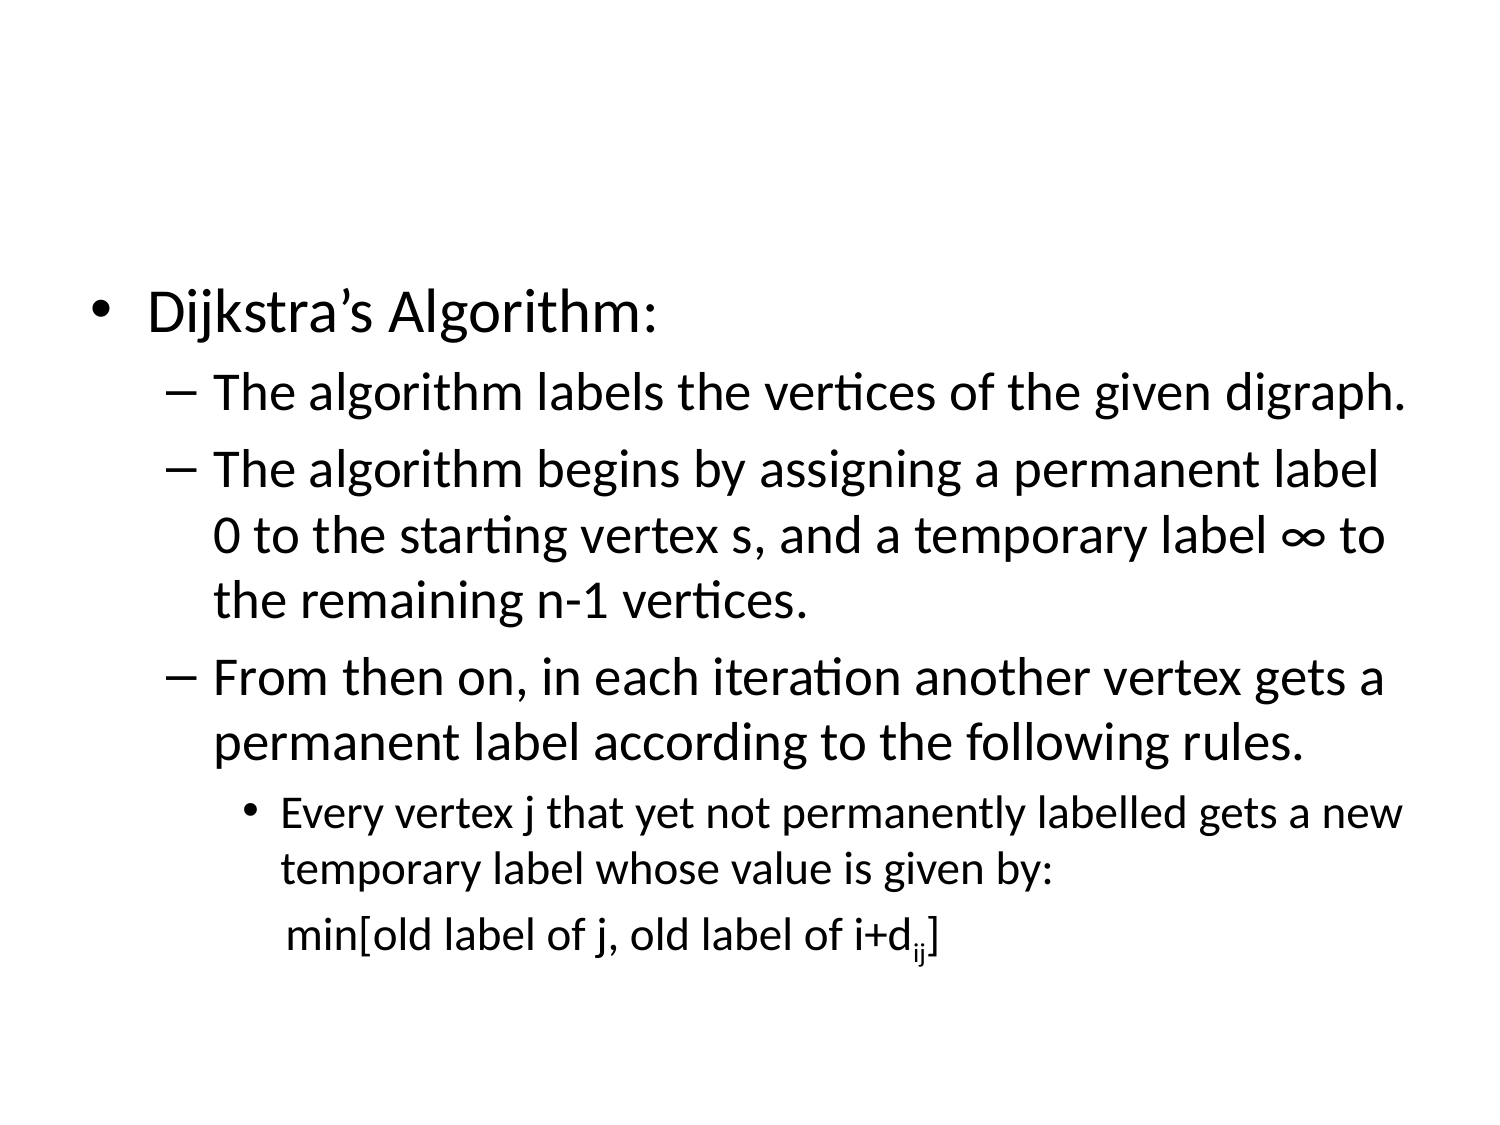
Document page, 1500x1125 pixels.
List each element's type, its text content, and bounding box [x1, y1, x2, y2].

list Dijkstra’s Algorithm: The algorithm labels the vertices of the given digraph. The algorithm begins by assigning a permanent label 0 to the starting vertex s, and a temporary label ∞ to the remaining n-1 vertices. From then on, in each iteration another vertex gets a permanent label according to the following rules. Every vertex j that yet not permanently labelled gets a new temporary label whose value is given by: min[old label of j, old label of i+dij] [75, 262, 1425, 1005]
